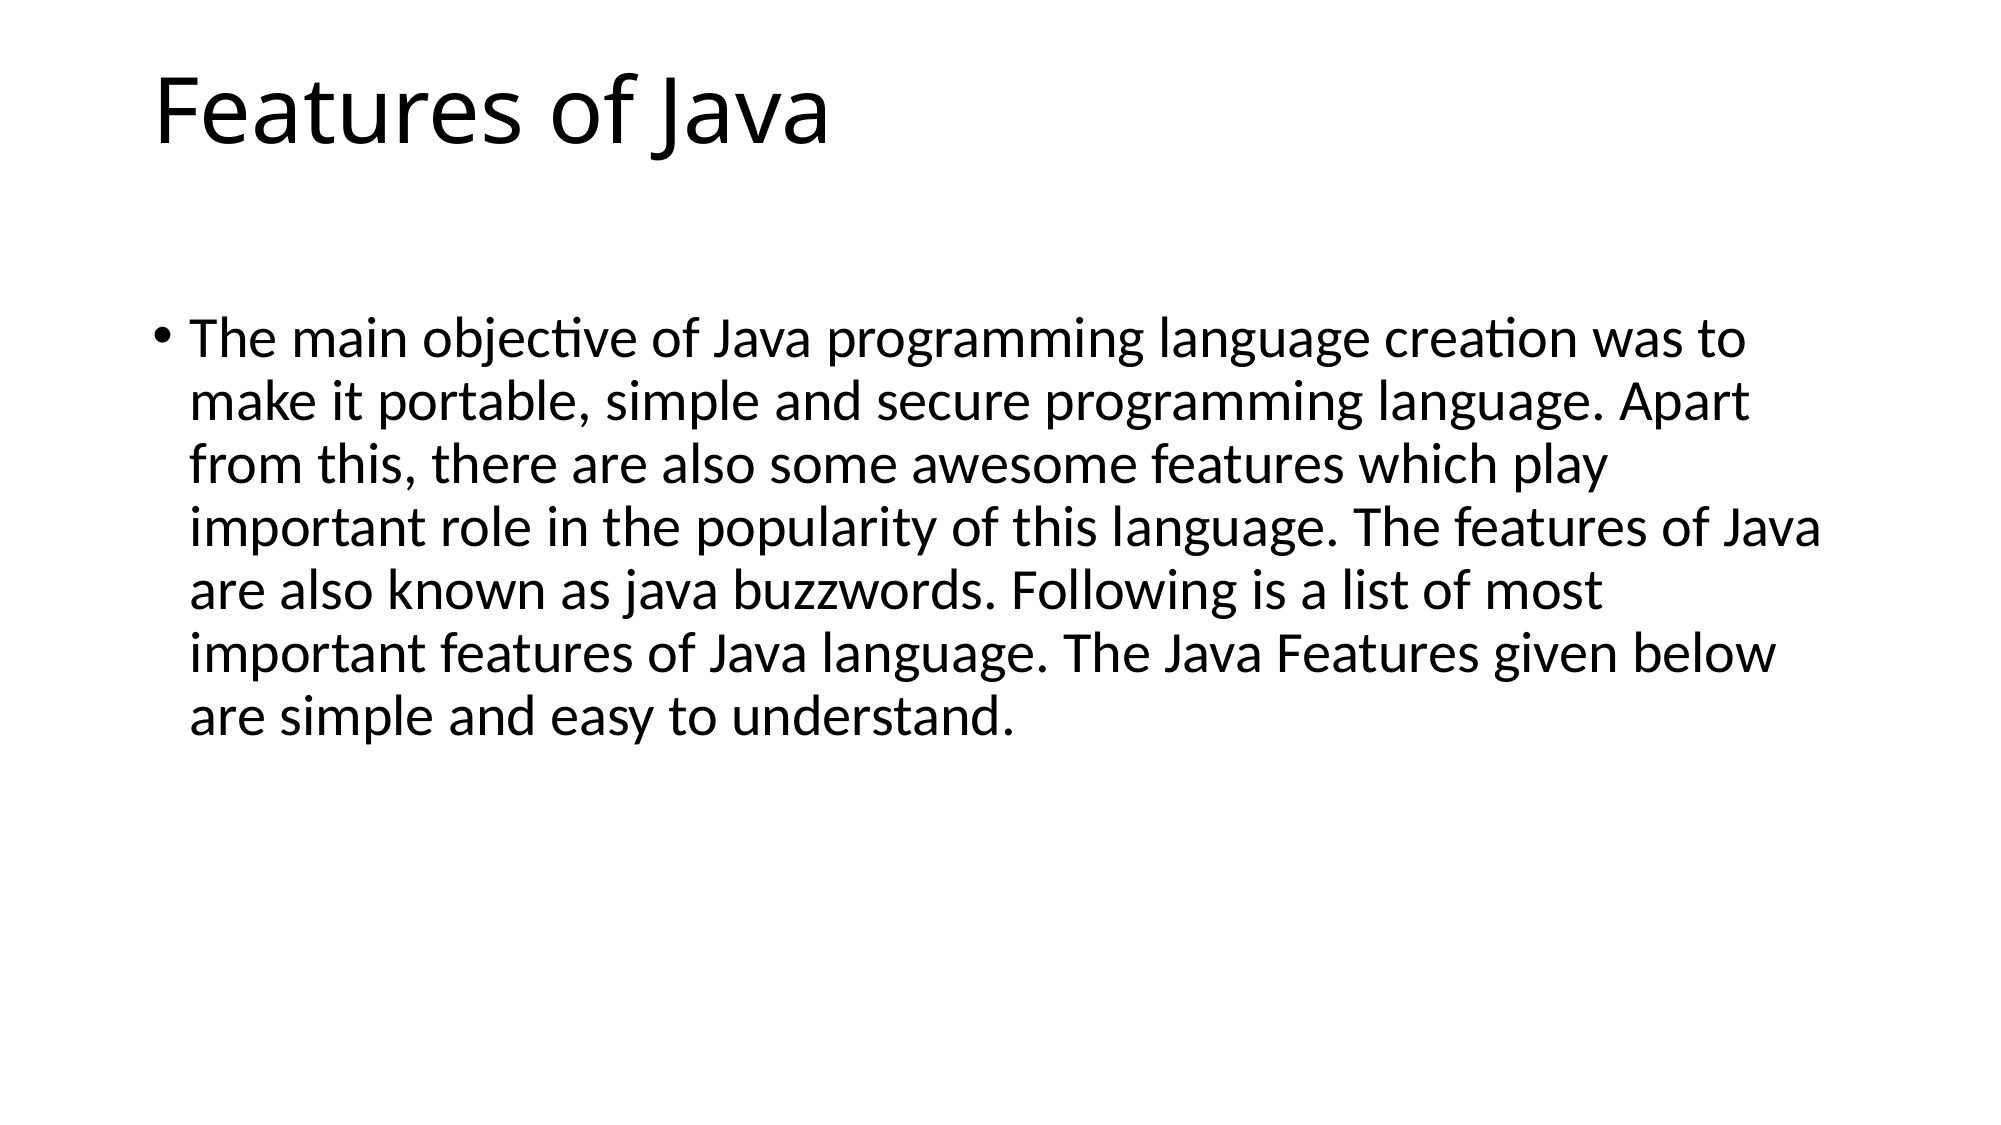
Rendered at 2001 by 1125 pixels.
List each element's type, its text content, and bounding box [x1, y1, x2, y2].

title Features of Java [137, 59, 1863, 278]
list The main objective of Java programming language creation was to make it portable, simple and secure programming language. Apart from this, there are also some awesome features which play important role in the popularity of this language. The features of Java are also known as java buzzwords. Following is a list of most important features of Java language. The Java Features given below are simple and easy to understand. [137, 299, 1863, 1014]
